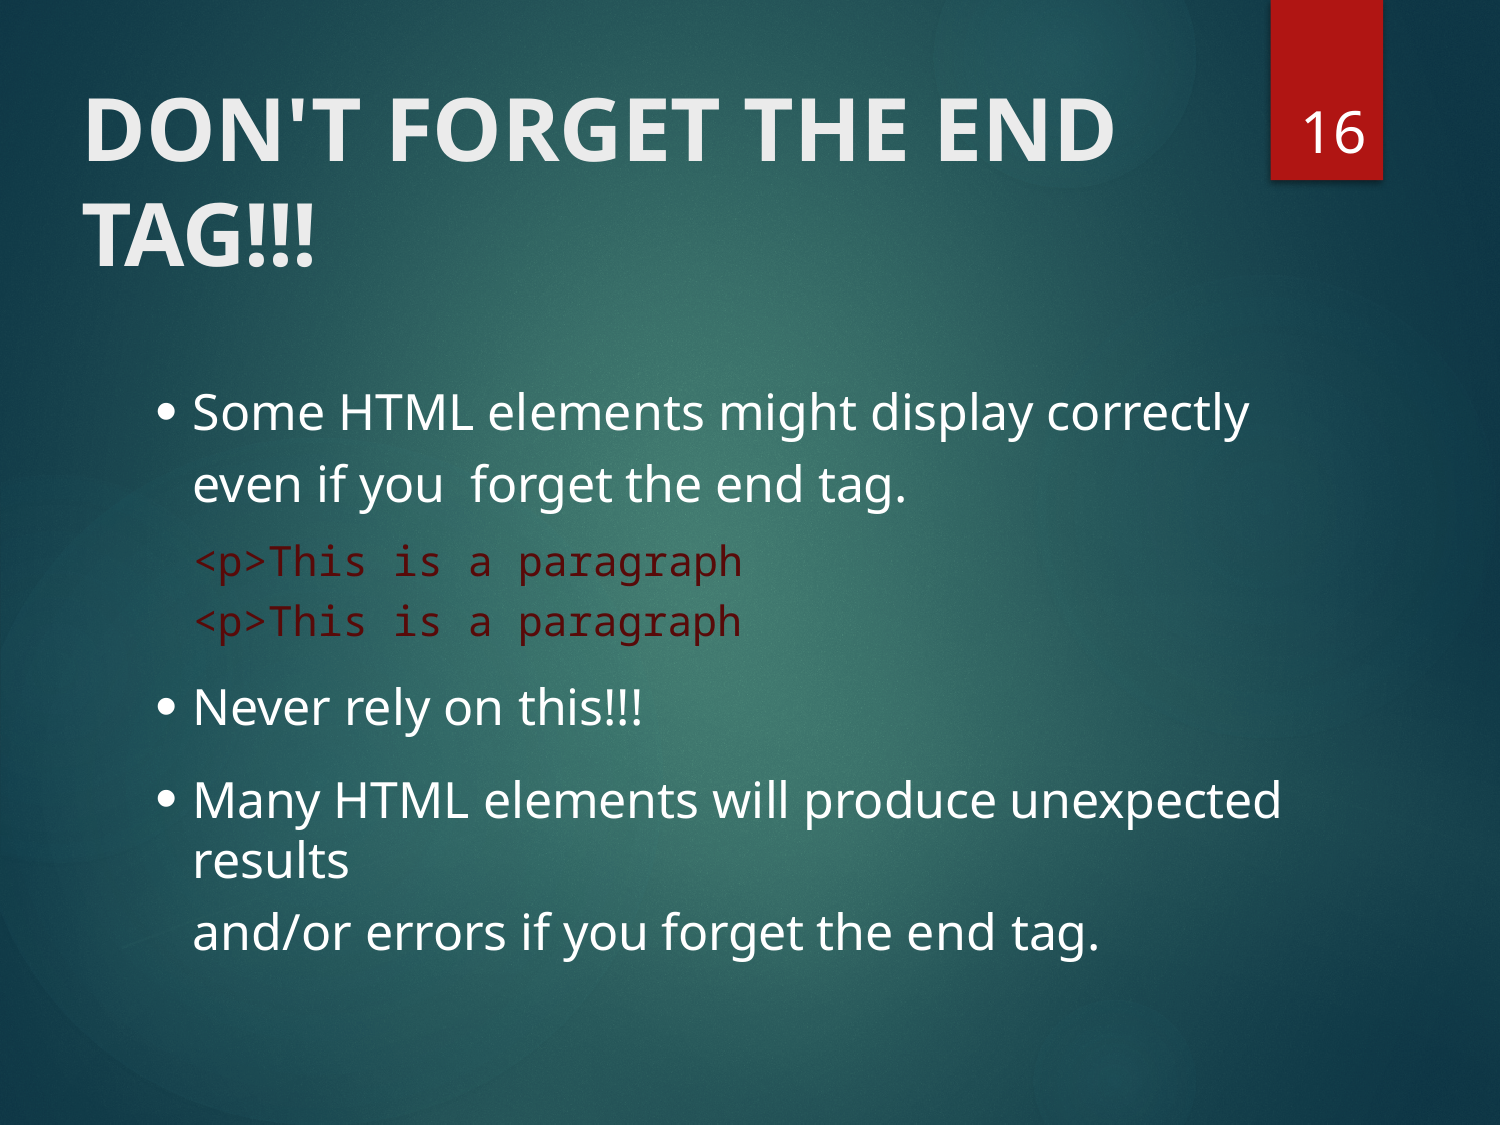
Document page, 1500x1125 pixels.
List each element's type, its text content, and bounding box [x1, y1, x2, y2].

title DON'T FORGET THE END TAG!!! [79, 74, 1237, 285]
slide_number 16 [1273, 0, 1378, 175]
text_box Some HTML elements might display correctly even if you forget the end tag. <p>This is a paragraph <p>This is a paragraph Never rely on this!!! Many HTML elements will produce unexpected results and/or errors if you forget the end tag. [153, 368, 1311, 961]
